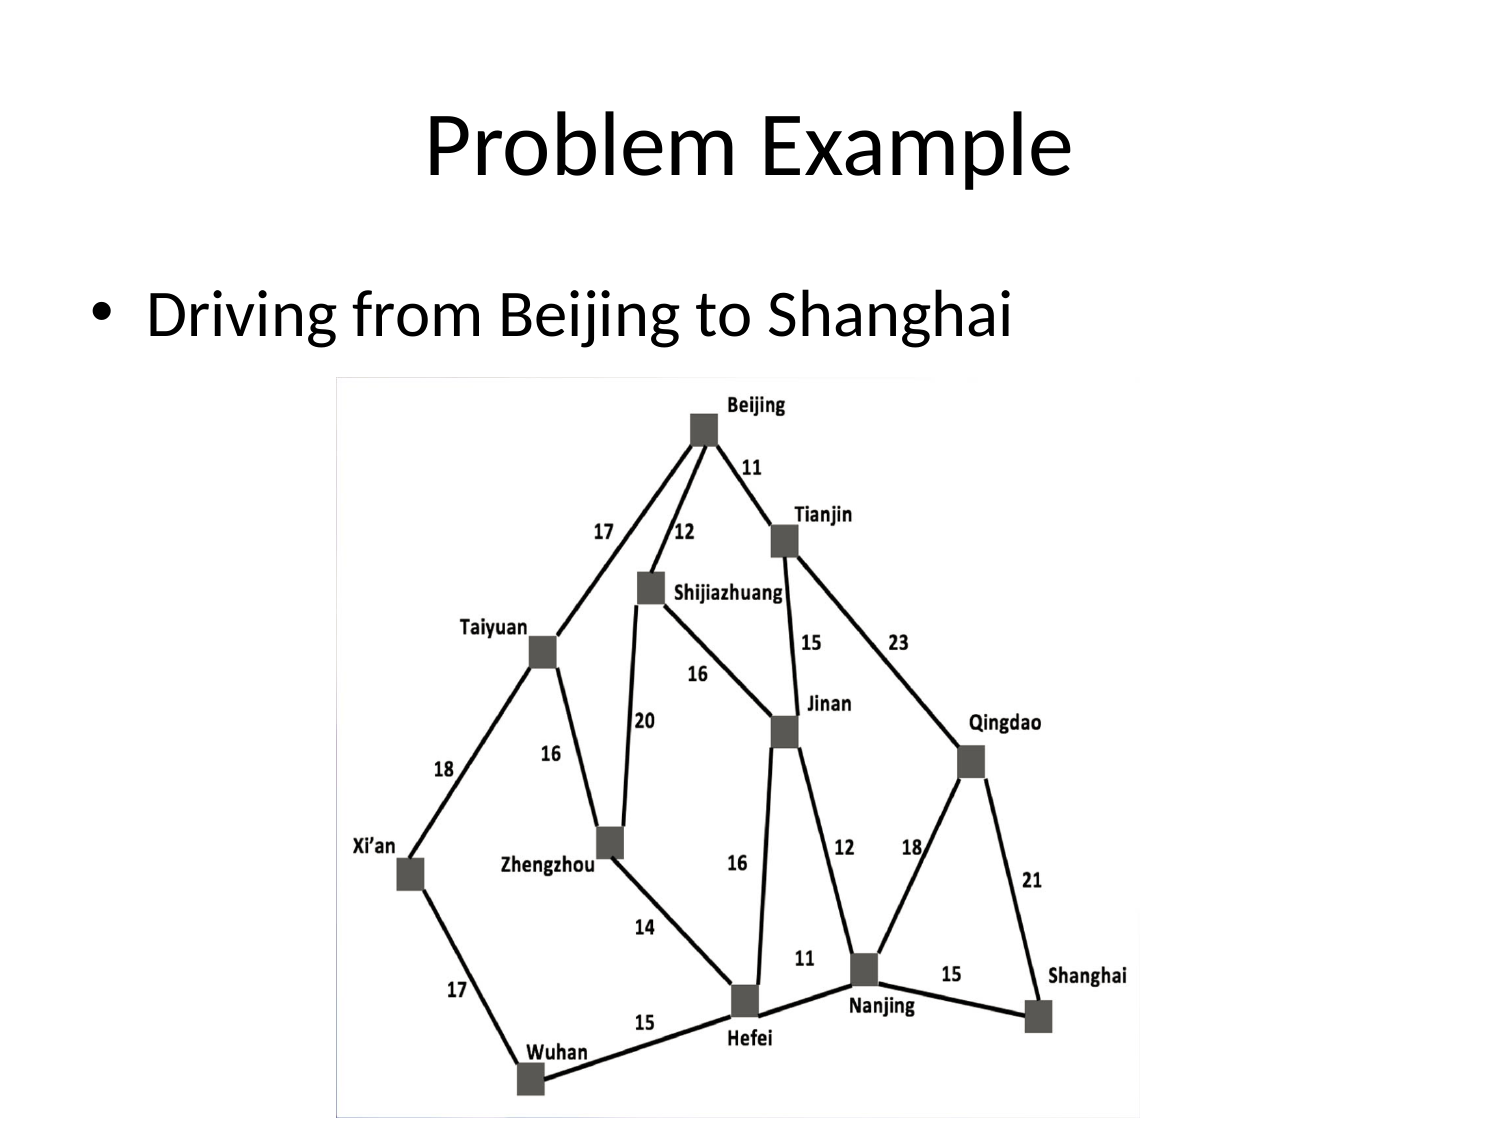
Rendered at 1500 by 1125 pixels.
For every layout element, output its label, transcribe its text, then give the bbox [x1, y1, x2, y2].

list Driving from Beijing to Shanghai [75, 262, 1425, 386]
title Problem Example [75, 45, 1425, 233]
picture [336, 377, 1140, 1118]
